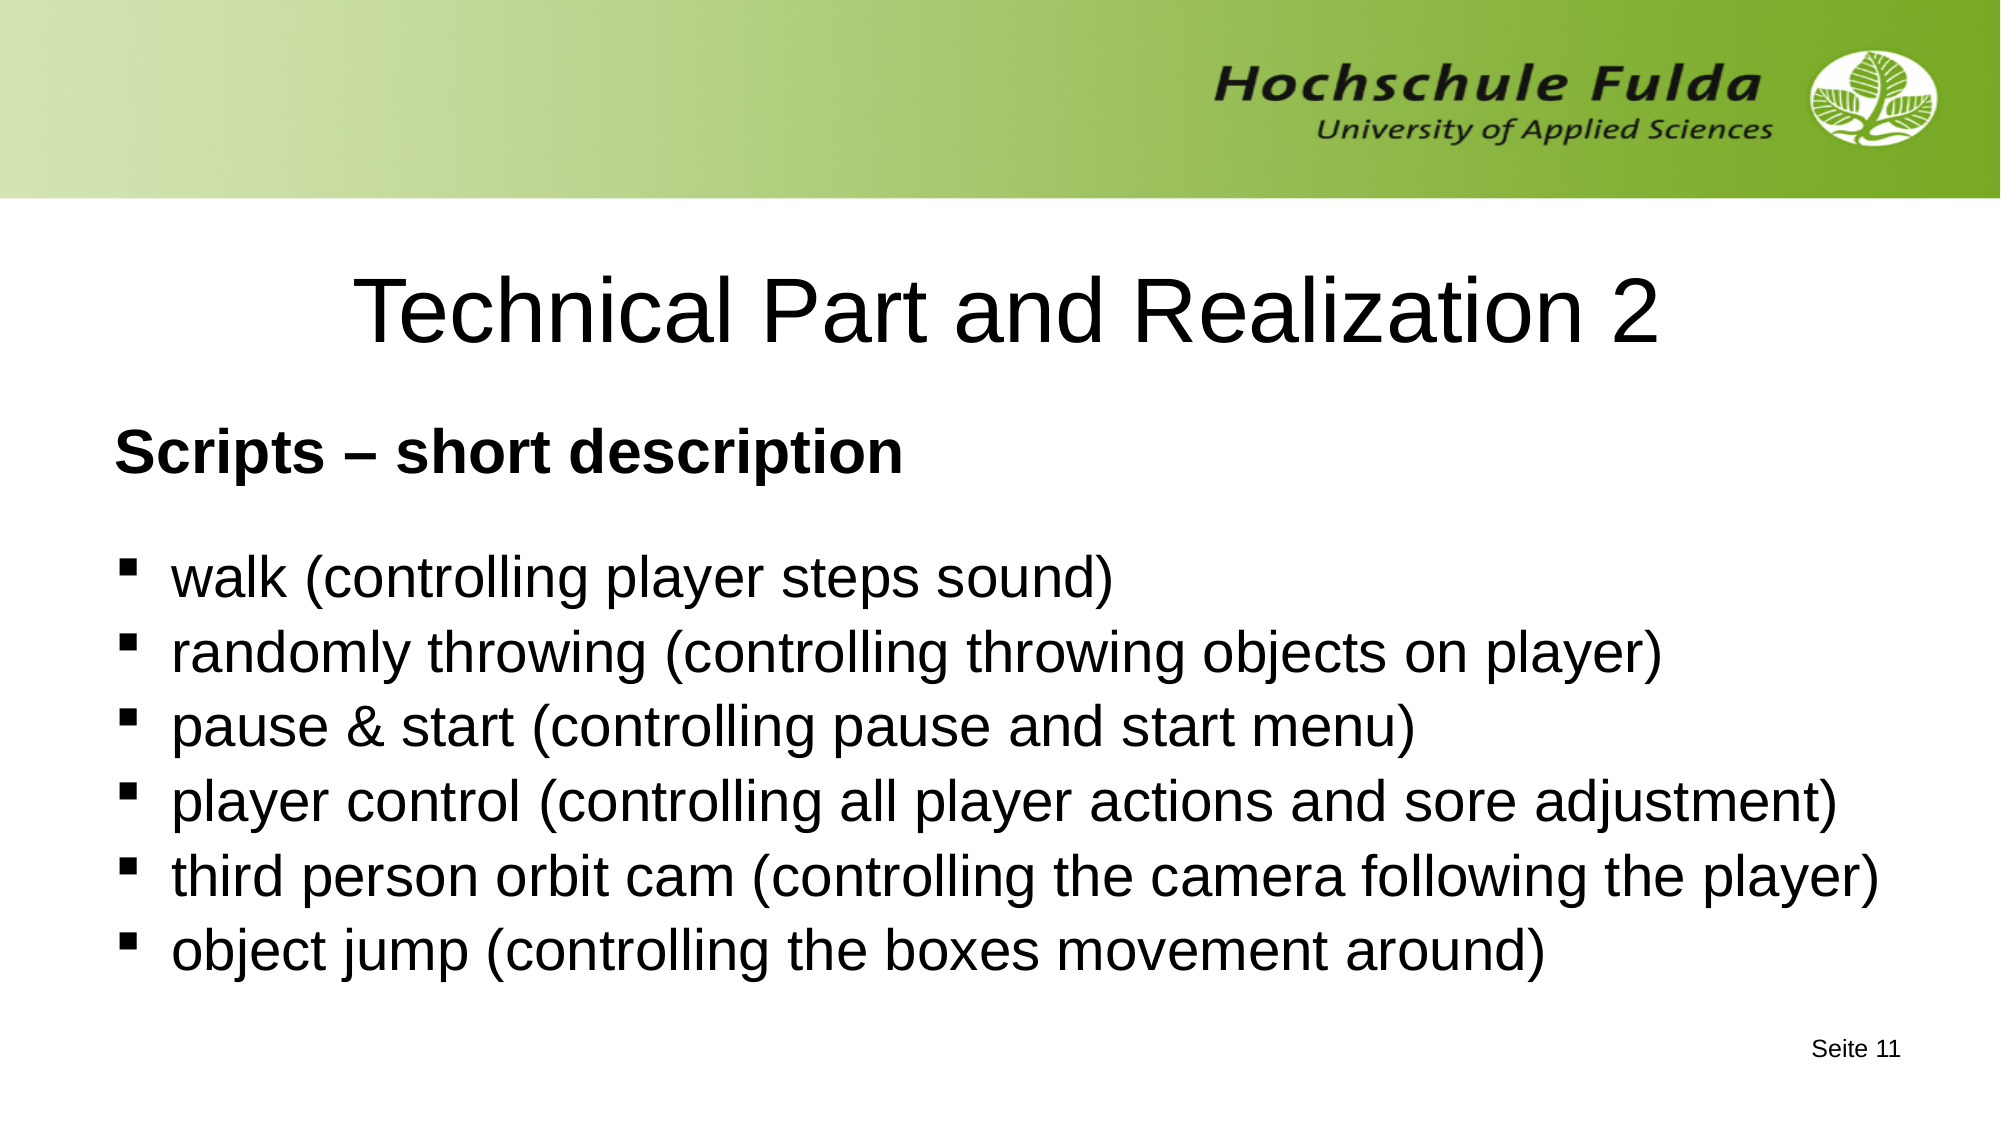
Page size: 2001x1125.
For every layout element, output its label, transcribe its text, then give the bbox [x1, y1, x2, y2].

title Technical Part and Realization 2 [99, 212, 1917, 401]
slide_number Seite 10 [1499, 1024, 1917, 1101]
picture [0, 0, 2001, 1125]
list Scripts – short description walk (controlling player steps sound) randomly throwing (controlling throwing objects on player) pause & start (controlling pause and start menu) player control (controlling all player actions and sore adjustment) third person orbit cam (controlling the camera following the player) object jump (controlling the boxes movement around) [99, 412, 1917, 1026]
